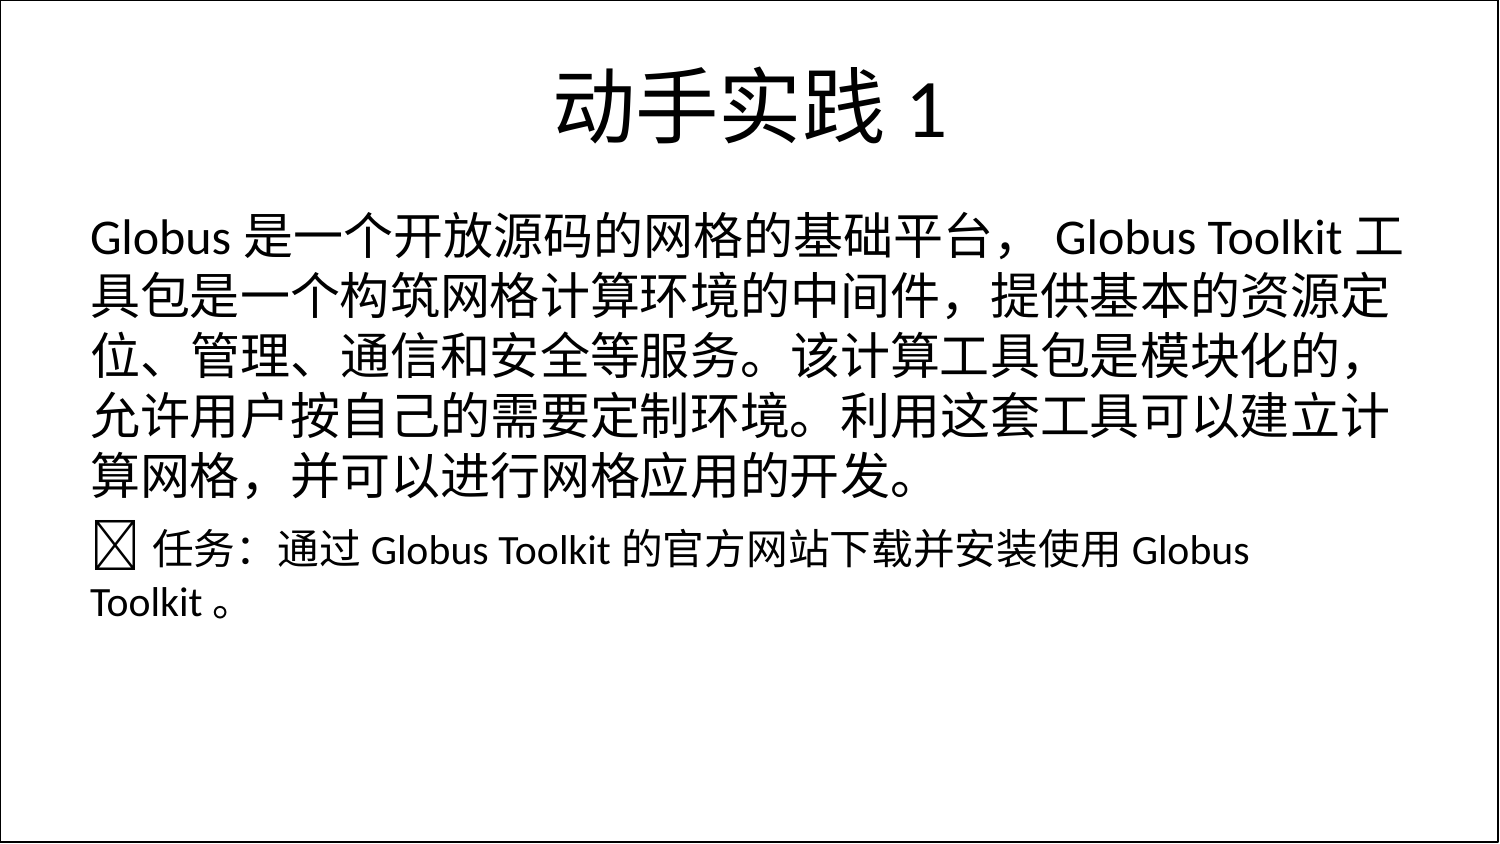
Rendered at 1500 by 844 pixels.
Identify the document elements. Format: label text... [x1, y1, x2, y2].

list Globus是一个开放源码的网格的基础平台，Globus Toolkit工具包是一个构筑网格计算环境的中间件，提供基本的资源定位、管理、通信和安全等服务。该计算工具包是模块化的，允许用户按自己的需要定制环境。利用这套工具可以建立计算网格，并可以进行网格应用的开发。 任务：通过Globus Toolkit的官方网站下载并安装使用Globus Toolkit。 [75, 196, 1425, 754]
title 动手实践1 [75, 33, 1425, 175]
